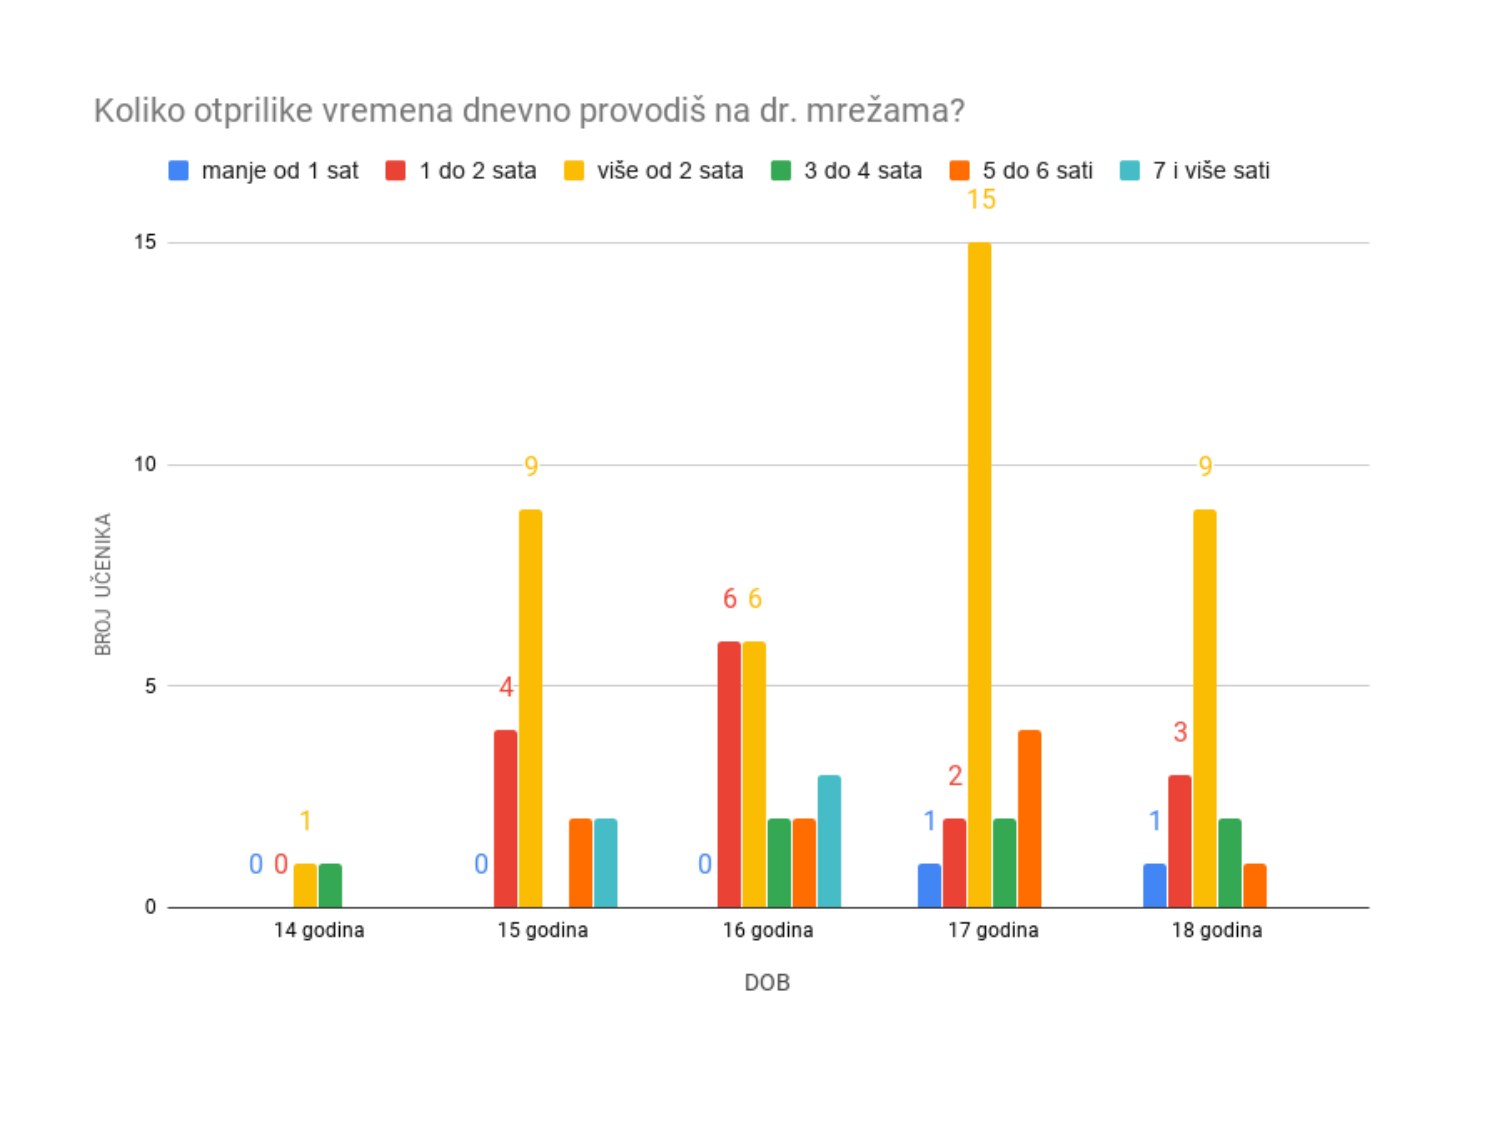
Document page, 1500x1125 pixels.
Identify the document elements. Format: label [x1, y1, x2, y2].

picture [51, 57, 1450, 1036]
